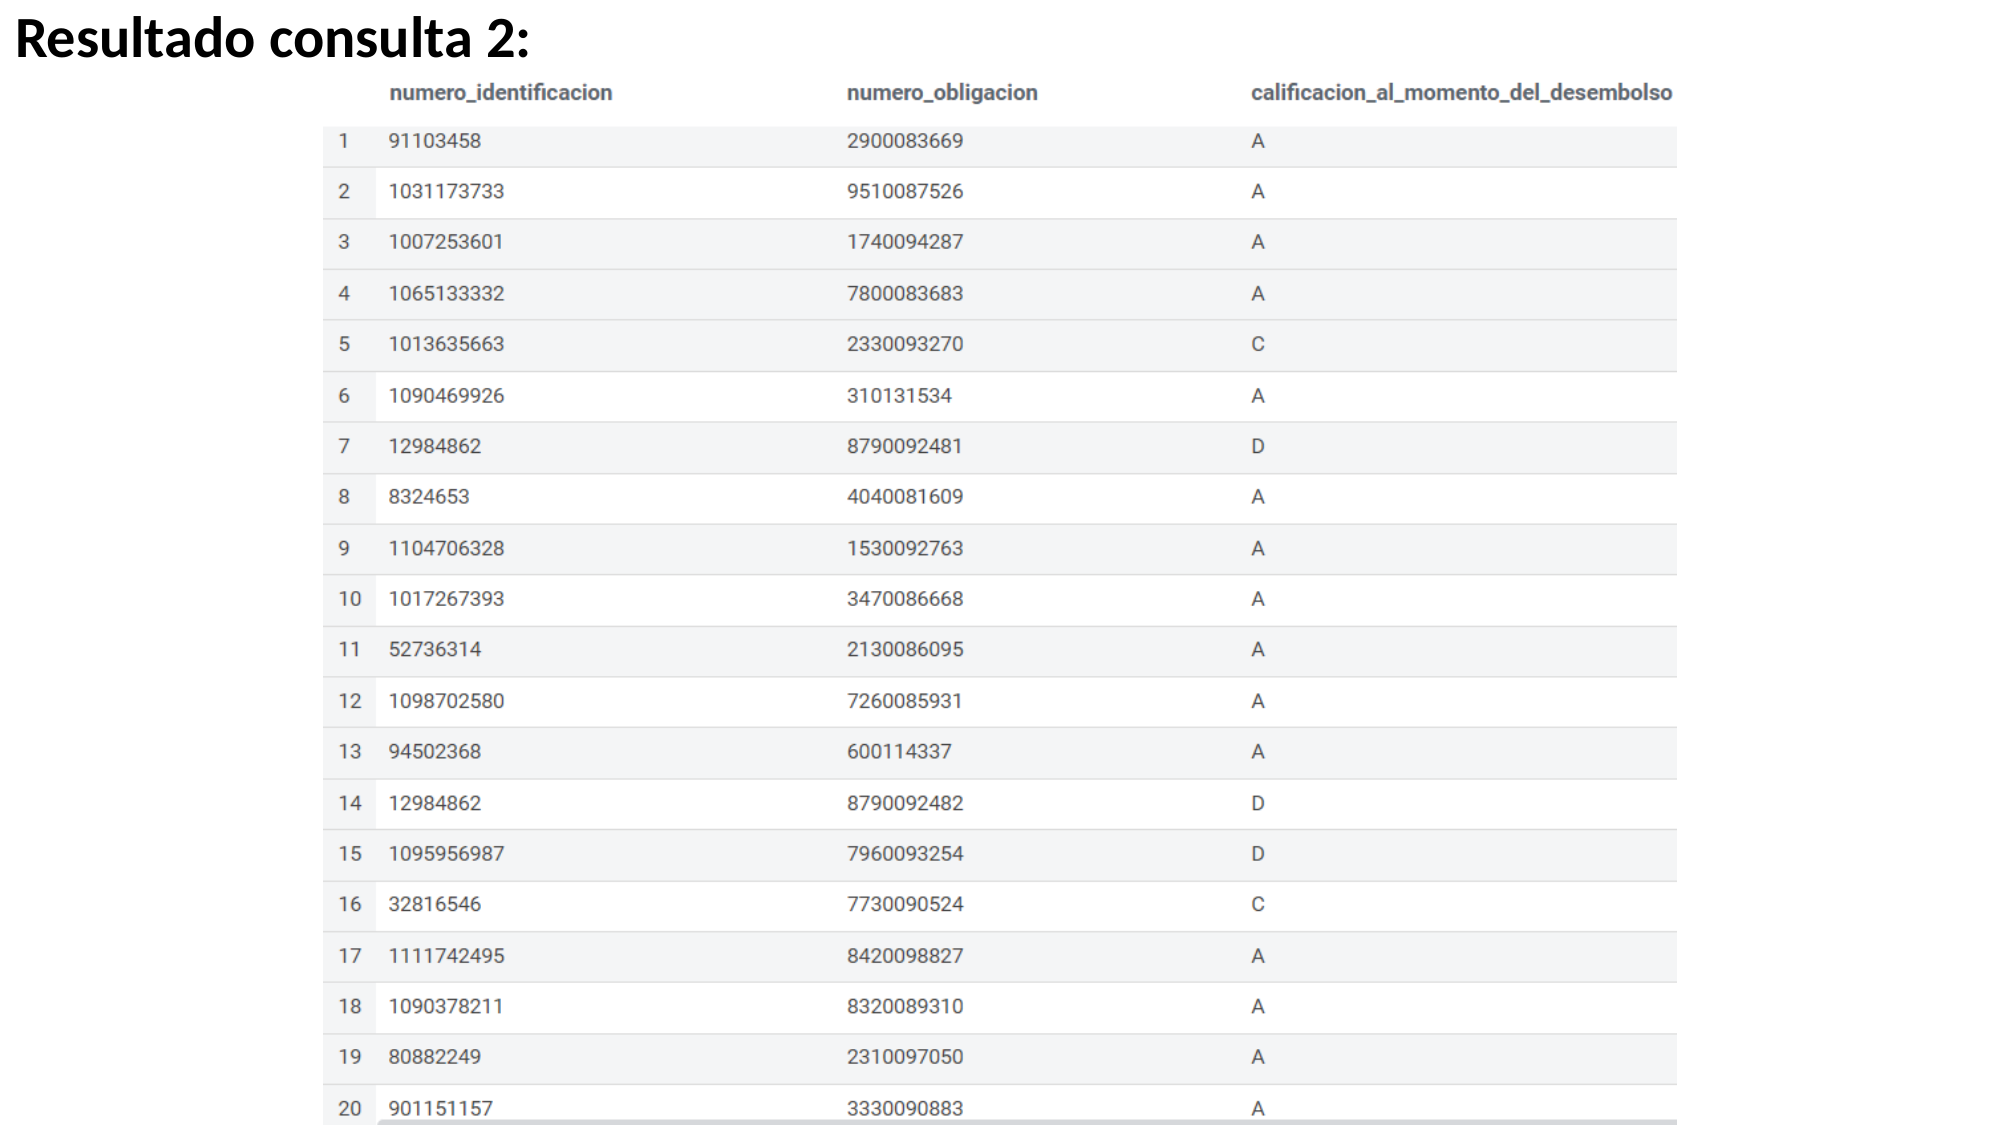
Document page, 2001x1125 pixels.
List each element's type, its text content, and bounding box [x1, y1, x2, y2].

picture [323, 75, 1677, 1125]
list Resultado consulta 2: [0, 0, 2000, 93]
